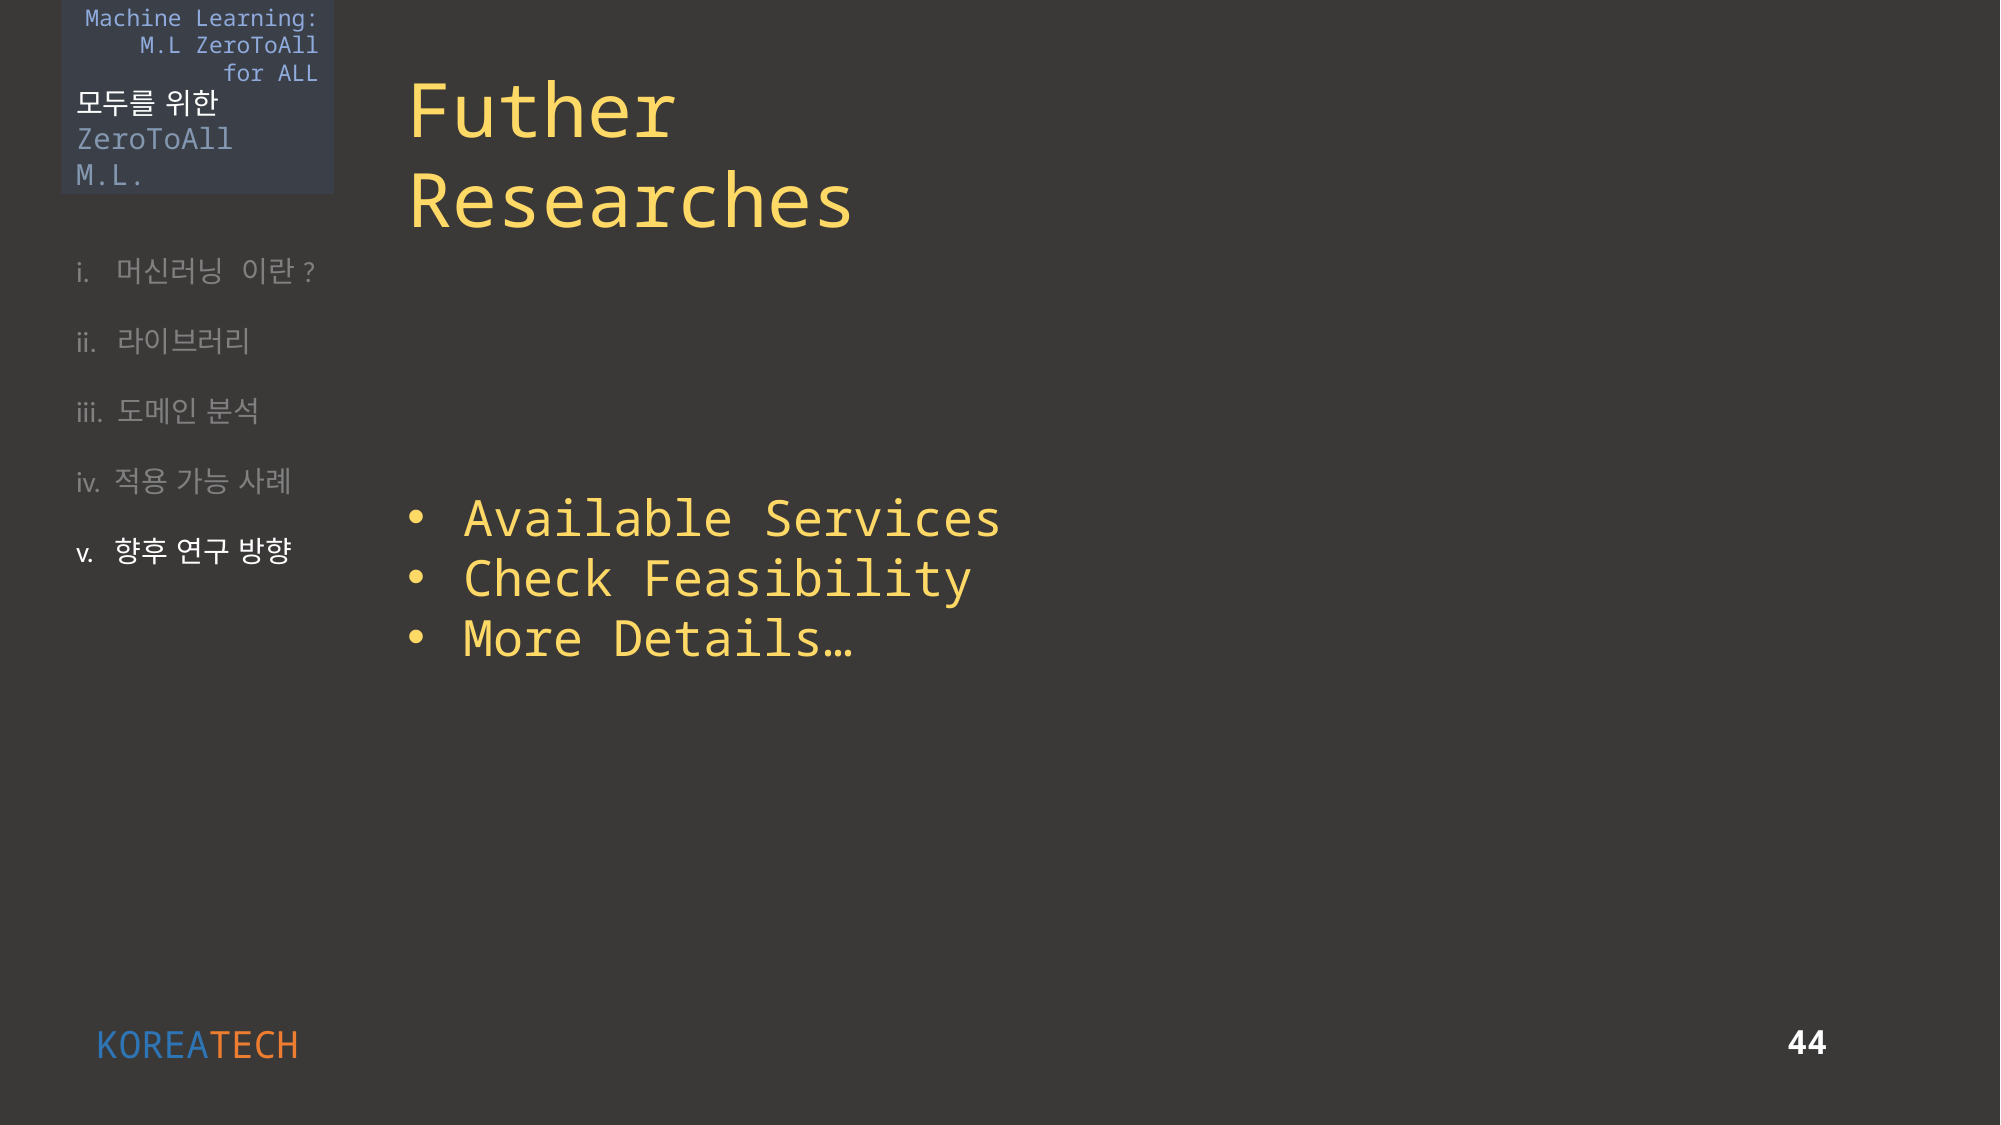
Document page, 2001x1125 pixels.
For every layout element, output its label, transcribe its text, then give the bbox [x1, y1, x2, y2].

slide_number 44 [1412, 1013, 1863, 1074]
text_box i. 머신러닝 이란? ii. 라이브러리 iii. 도메인 분석 iv. 적용 가능 사례 v. 향후 연구 방향 [60, 222, 335, 599]
text_box Futher Researches [392, 110, 1128, 195]
text_box Available Services Check Feasibility More Details… [392, 450, 1041, 701]
text_box Machine Learning: M.L ZeroToAll for ALL 모두를 위한 ZeroToAll M.L. [60, 0, 335, 195]
text_box KOREATECH [81, 1013, 314, 1074]
